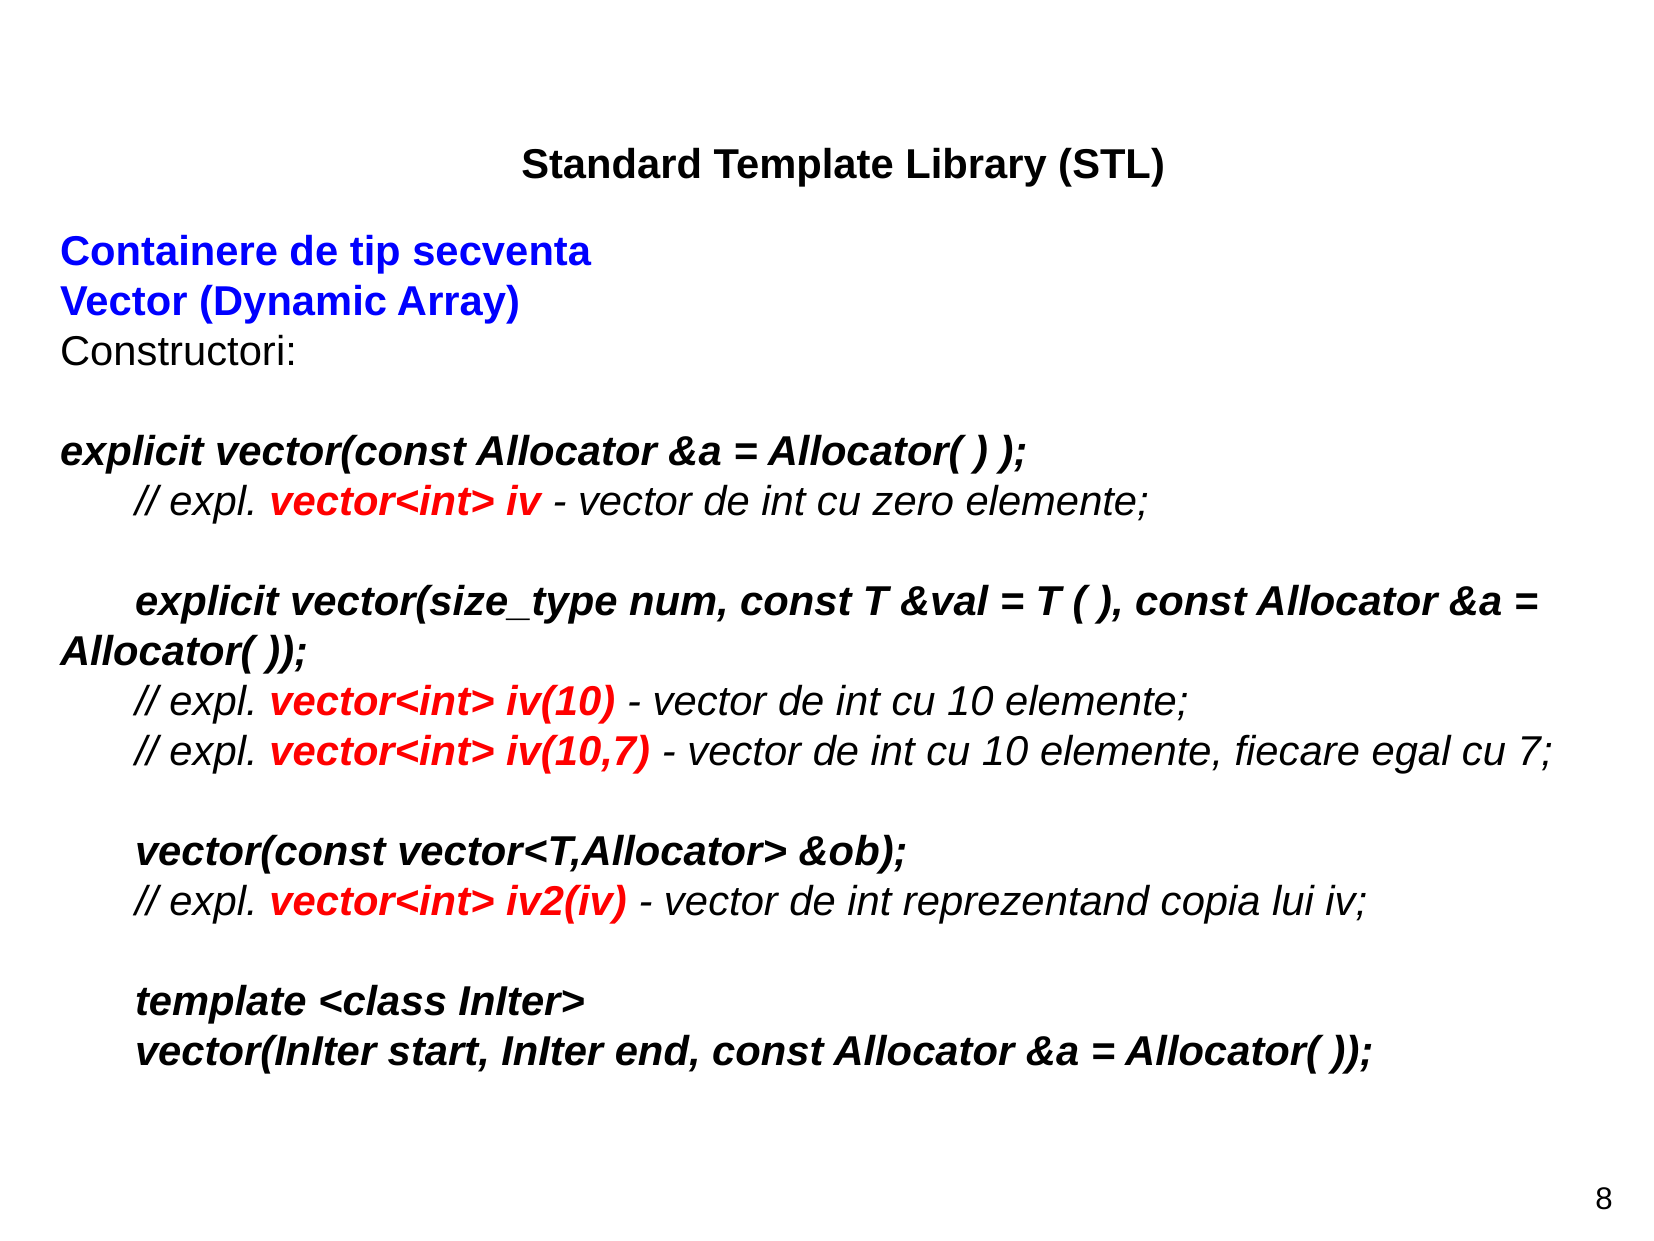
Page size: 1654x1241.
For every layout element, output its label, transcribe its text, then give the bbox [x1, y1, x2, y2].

text_box 8 [1524, 1158, 1630, 1225]
text_box Standard Template Library (STL) [293, 135, 1394, 208]
text_box Containere de tip secventa Vector (Dynamic Array) Constructori: explicit vector(const Allocator &a = Allocator( ) ); // expl. vector<int> iv - vector de int cu zero elemente; explicit vector(size_type num, const T &val = T ( ), const Allocator &a = Allocator( )); // expl. vector<int> iv(10) - vector de int cu 10 elemente; // expl. vector<int> iv(10,7) - vector de int cu 10 elemente, fiecare egal cu 7; vector(const vector<T,Allocator> &ob); // expl. vector<int> iv2(iv) - vector de int reprezentand copia lui iv; template <class InIter> vector(InIter start, InIter end, const Allocator &a = Allocator( )); [45, 208, 1626, 1101]
